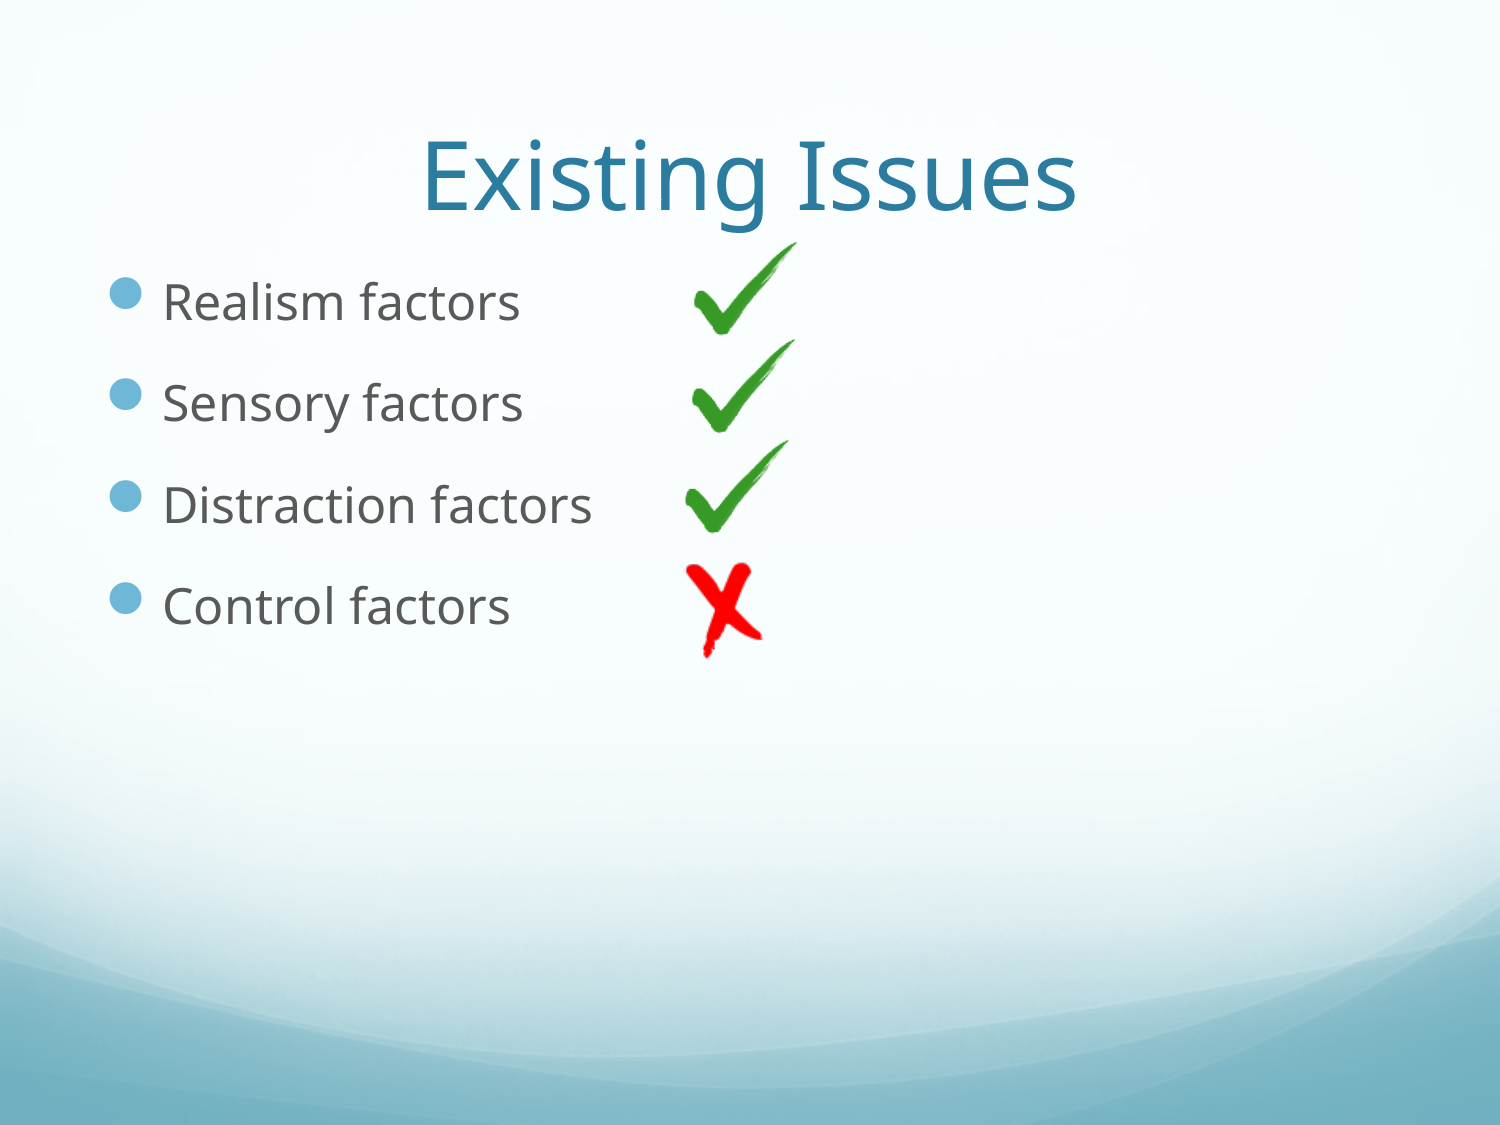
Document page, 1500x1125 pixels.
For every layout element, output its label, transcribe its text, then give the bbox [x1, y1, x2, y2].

title Existing Issues [90, 17, 1410, 237]
picture [650, 198, 834, 671]
list Realism factors Sensory factors Distraction factors Control factors [90, 262, 1410, 975]
